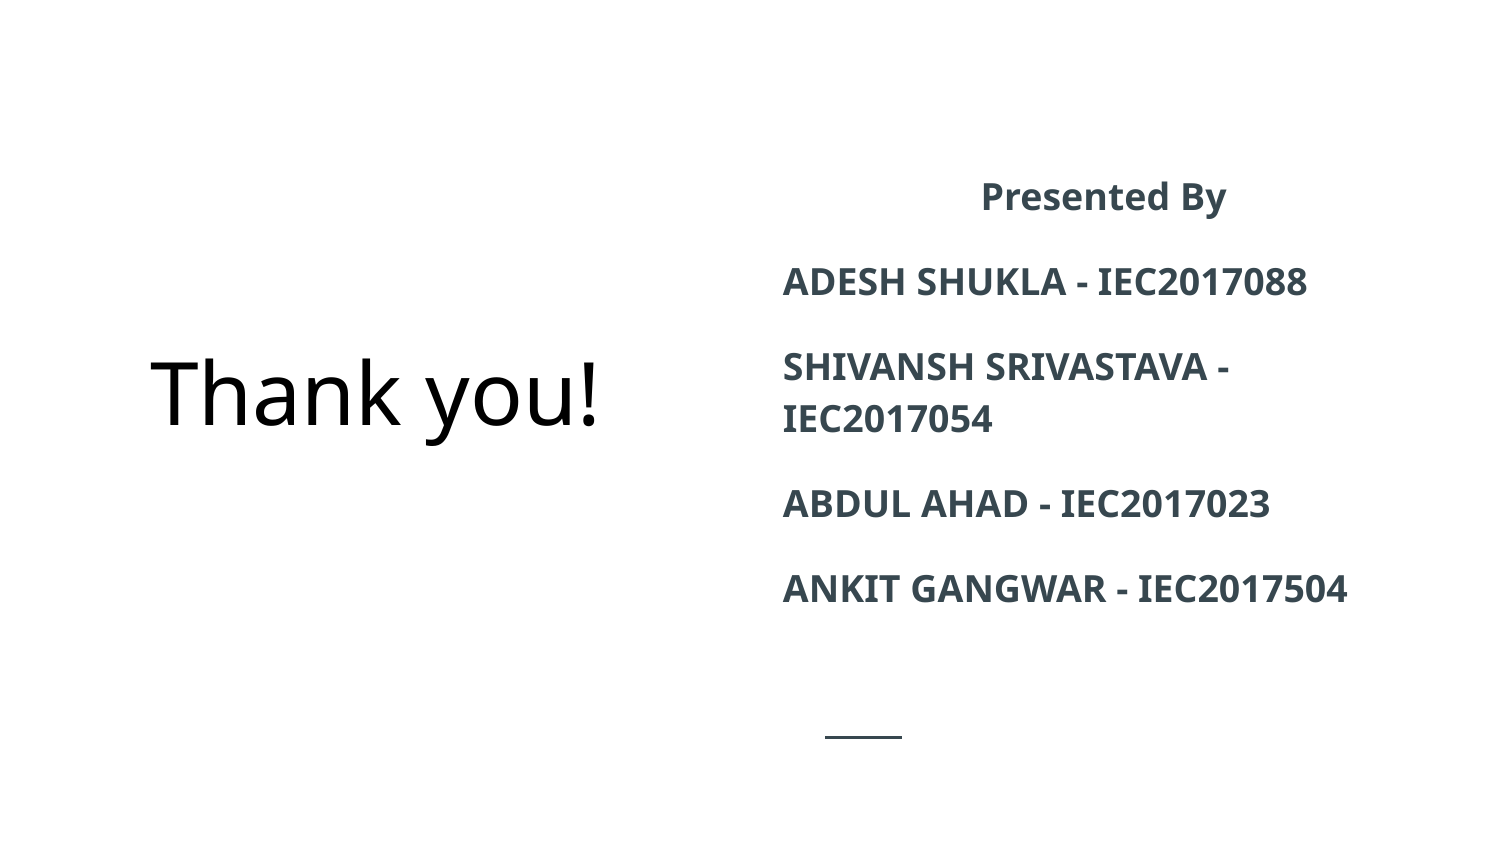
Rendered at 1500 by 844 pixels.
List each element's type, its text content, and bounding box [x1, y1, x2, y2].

list Presented By ADESH SHUKLA - IEC2017088 SHIVANSH SRIVASTAVA - IEC2017054 ABDUL AHAD - IEC2017023 ANKIT GANGWAR - IEC2017504 [767, 0, 1440, 844]
title Thank you! [43, 177, 708, 458]
